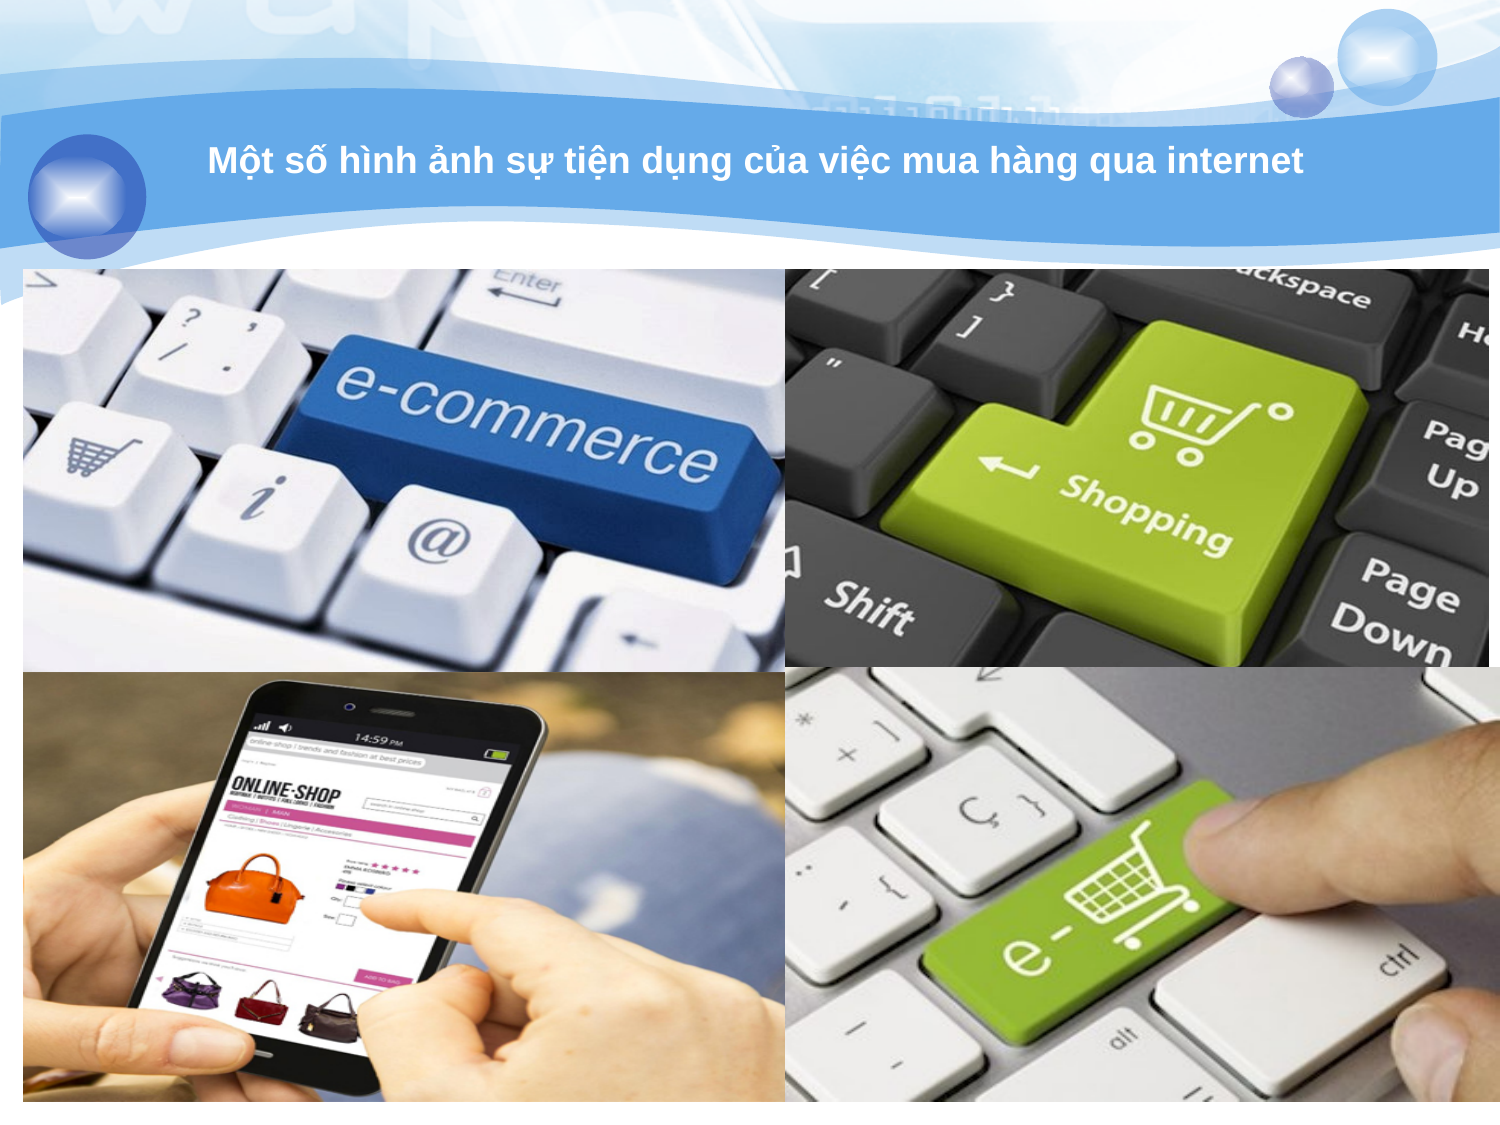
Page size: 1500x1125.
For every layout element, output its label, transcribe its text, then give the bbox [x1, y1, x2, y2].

title Một số hình ảnh sự tiện dụng của việc mua hàng qua internet [150, 112, 1363, 205]
picture [23, 269, 1500, 1102]
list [23, 269, 782, 671]
picture [0, 0, 1500, 112]
